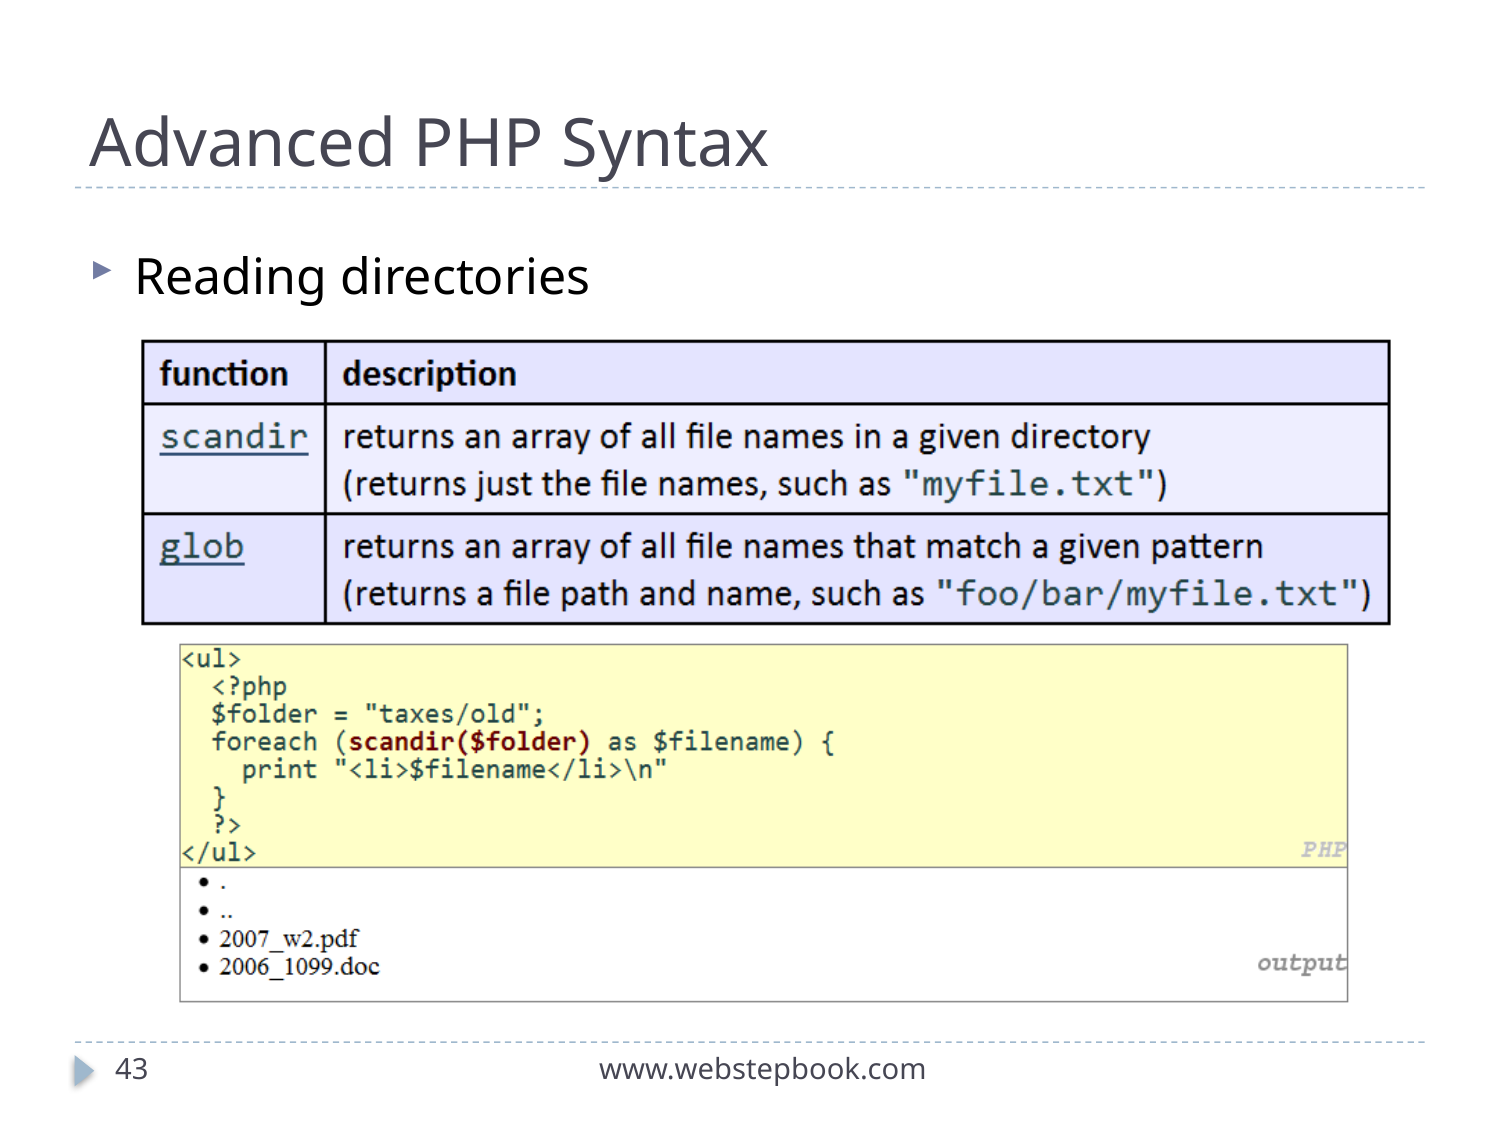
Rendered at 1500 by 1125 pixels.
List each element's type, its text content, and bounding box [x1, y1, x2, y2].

footer www.webstepbook.com [475, 1042, 1051, 1103]
picture [137, 337, 1398, 633]
title Advanced PHP Syntax [75, 24, 1425, 188]
list Reading directories [75, 237, 1425, 338]
slide_number 43 [100, 1042, 426, 1103]
picture [174, 637, 1354, 1016]
